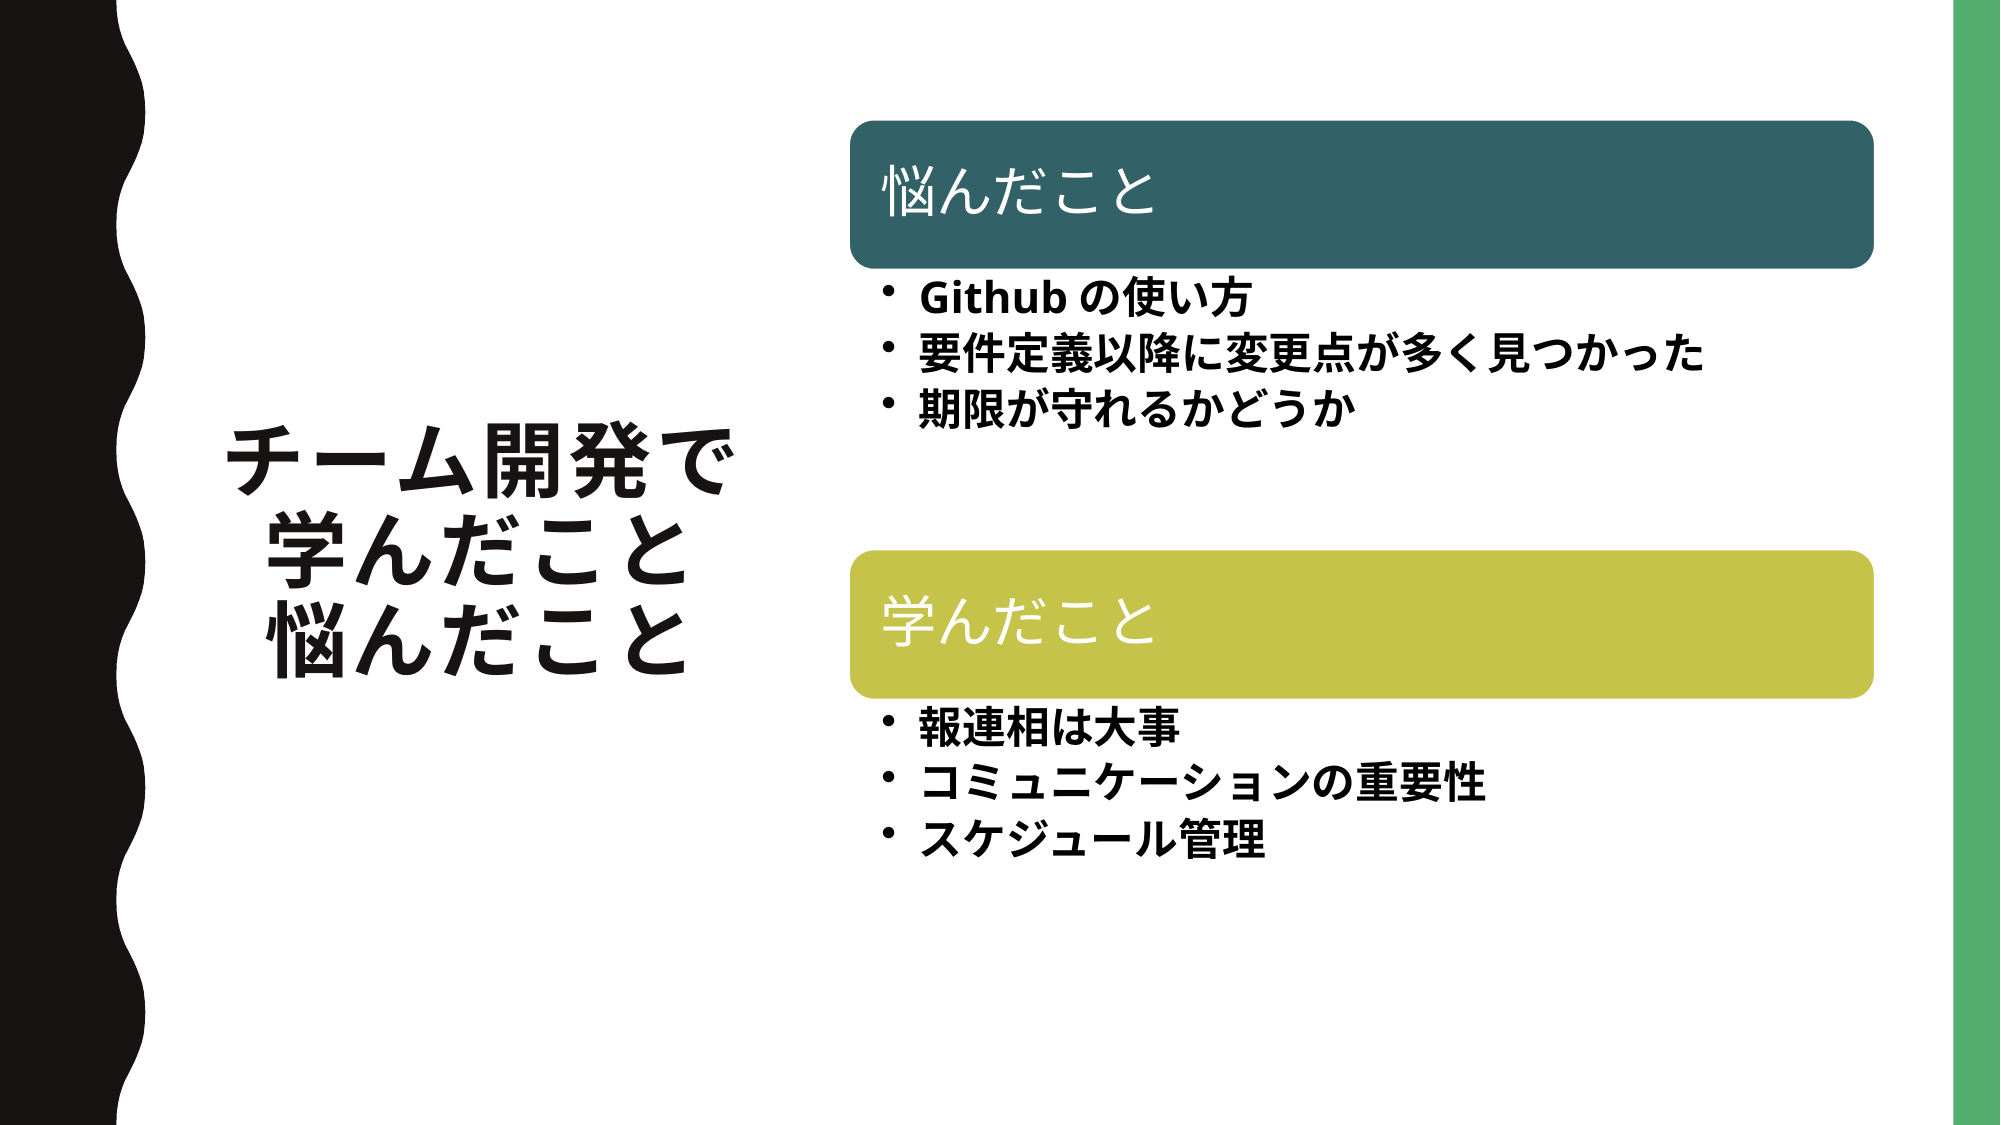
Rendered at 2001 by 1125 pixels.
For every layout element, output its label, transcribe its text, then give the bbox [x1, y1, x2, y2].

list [848, 105, 1875, 993]
title チーム開発で学んだこと 悩んだこと [205, 161, 761, 1049]
